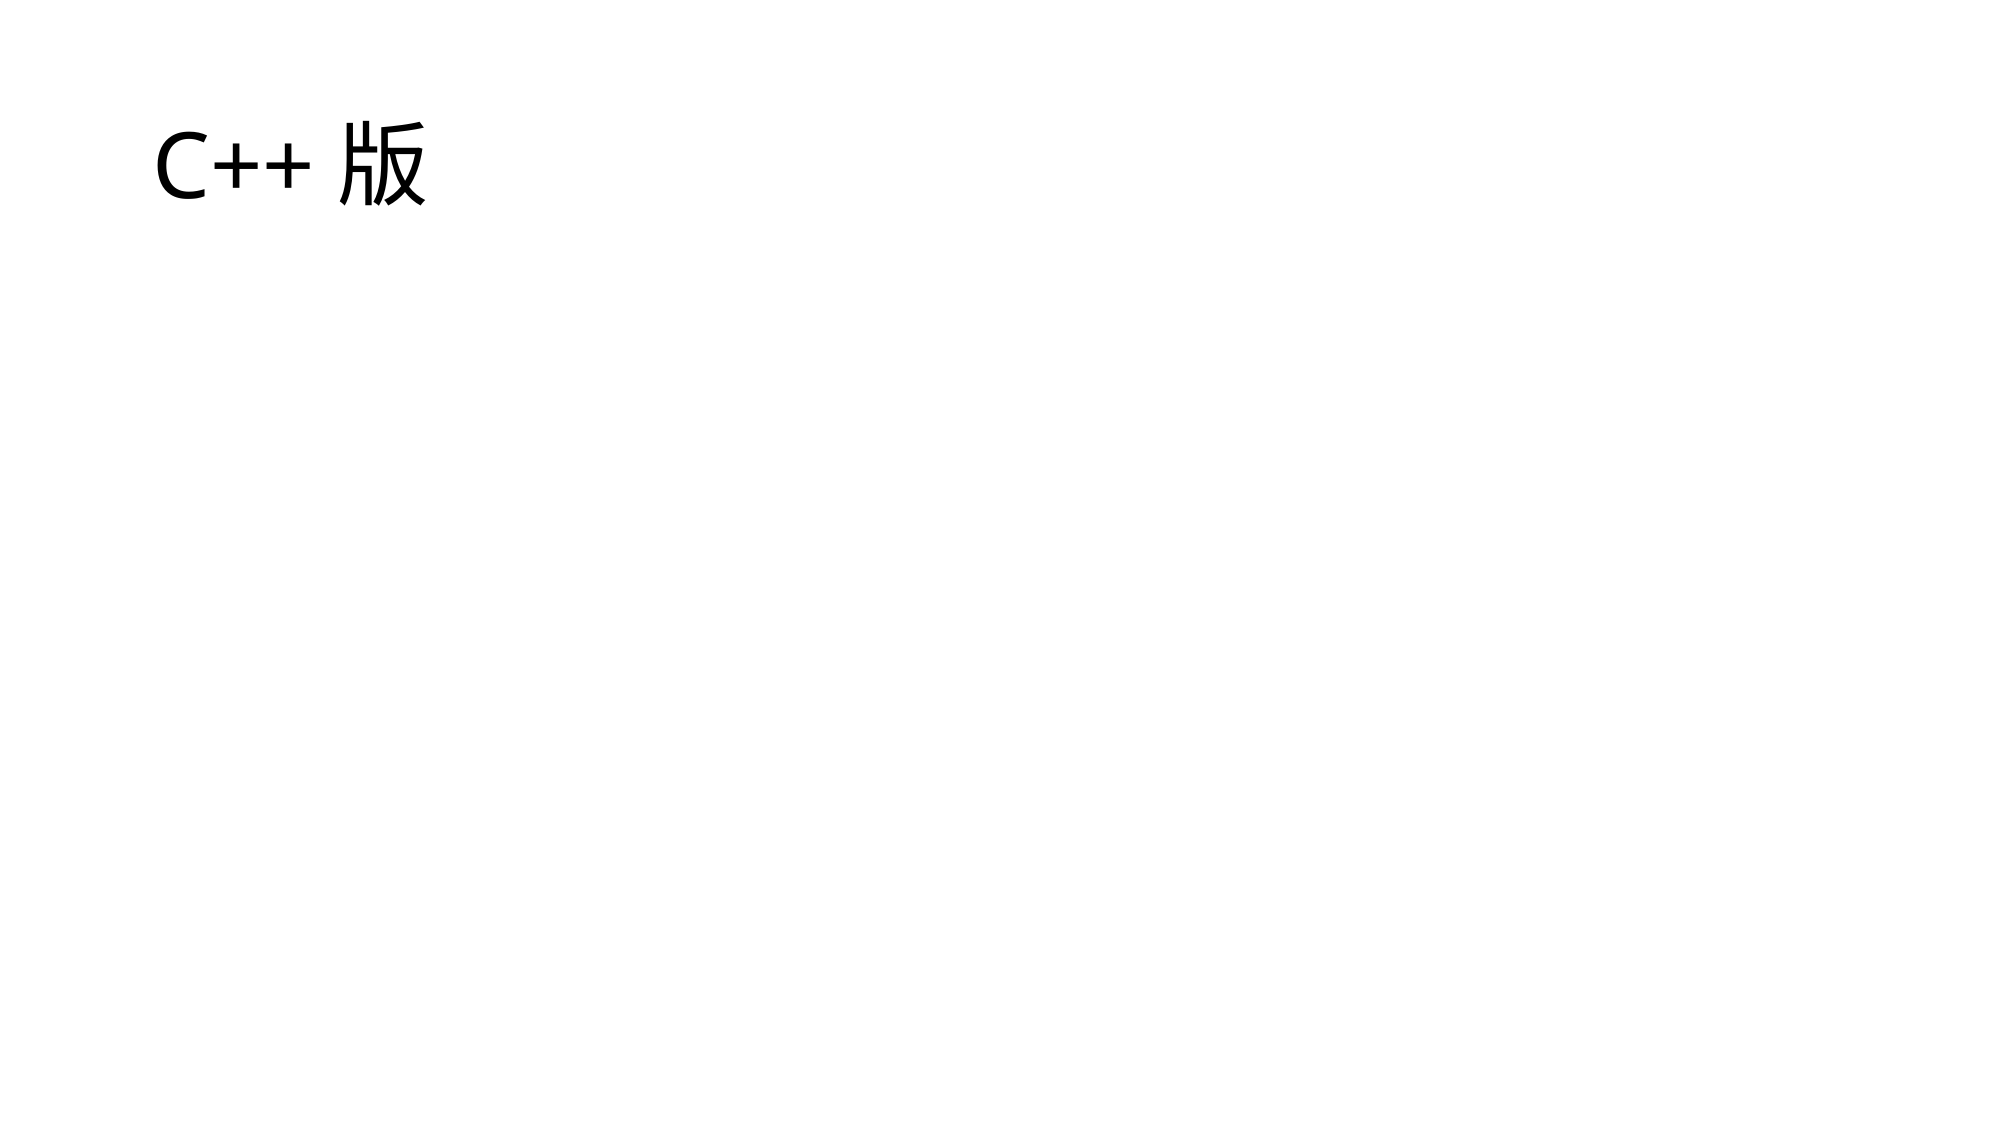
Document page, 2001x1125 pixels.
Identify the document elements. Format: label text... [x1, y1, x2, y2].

title C++版 [137, 59, 1863, 278]
